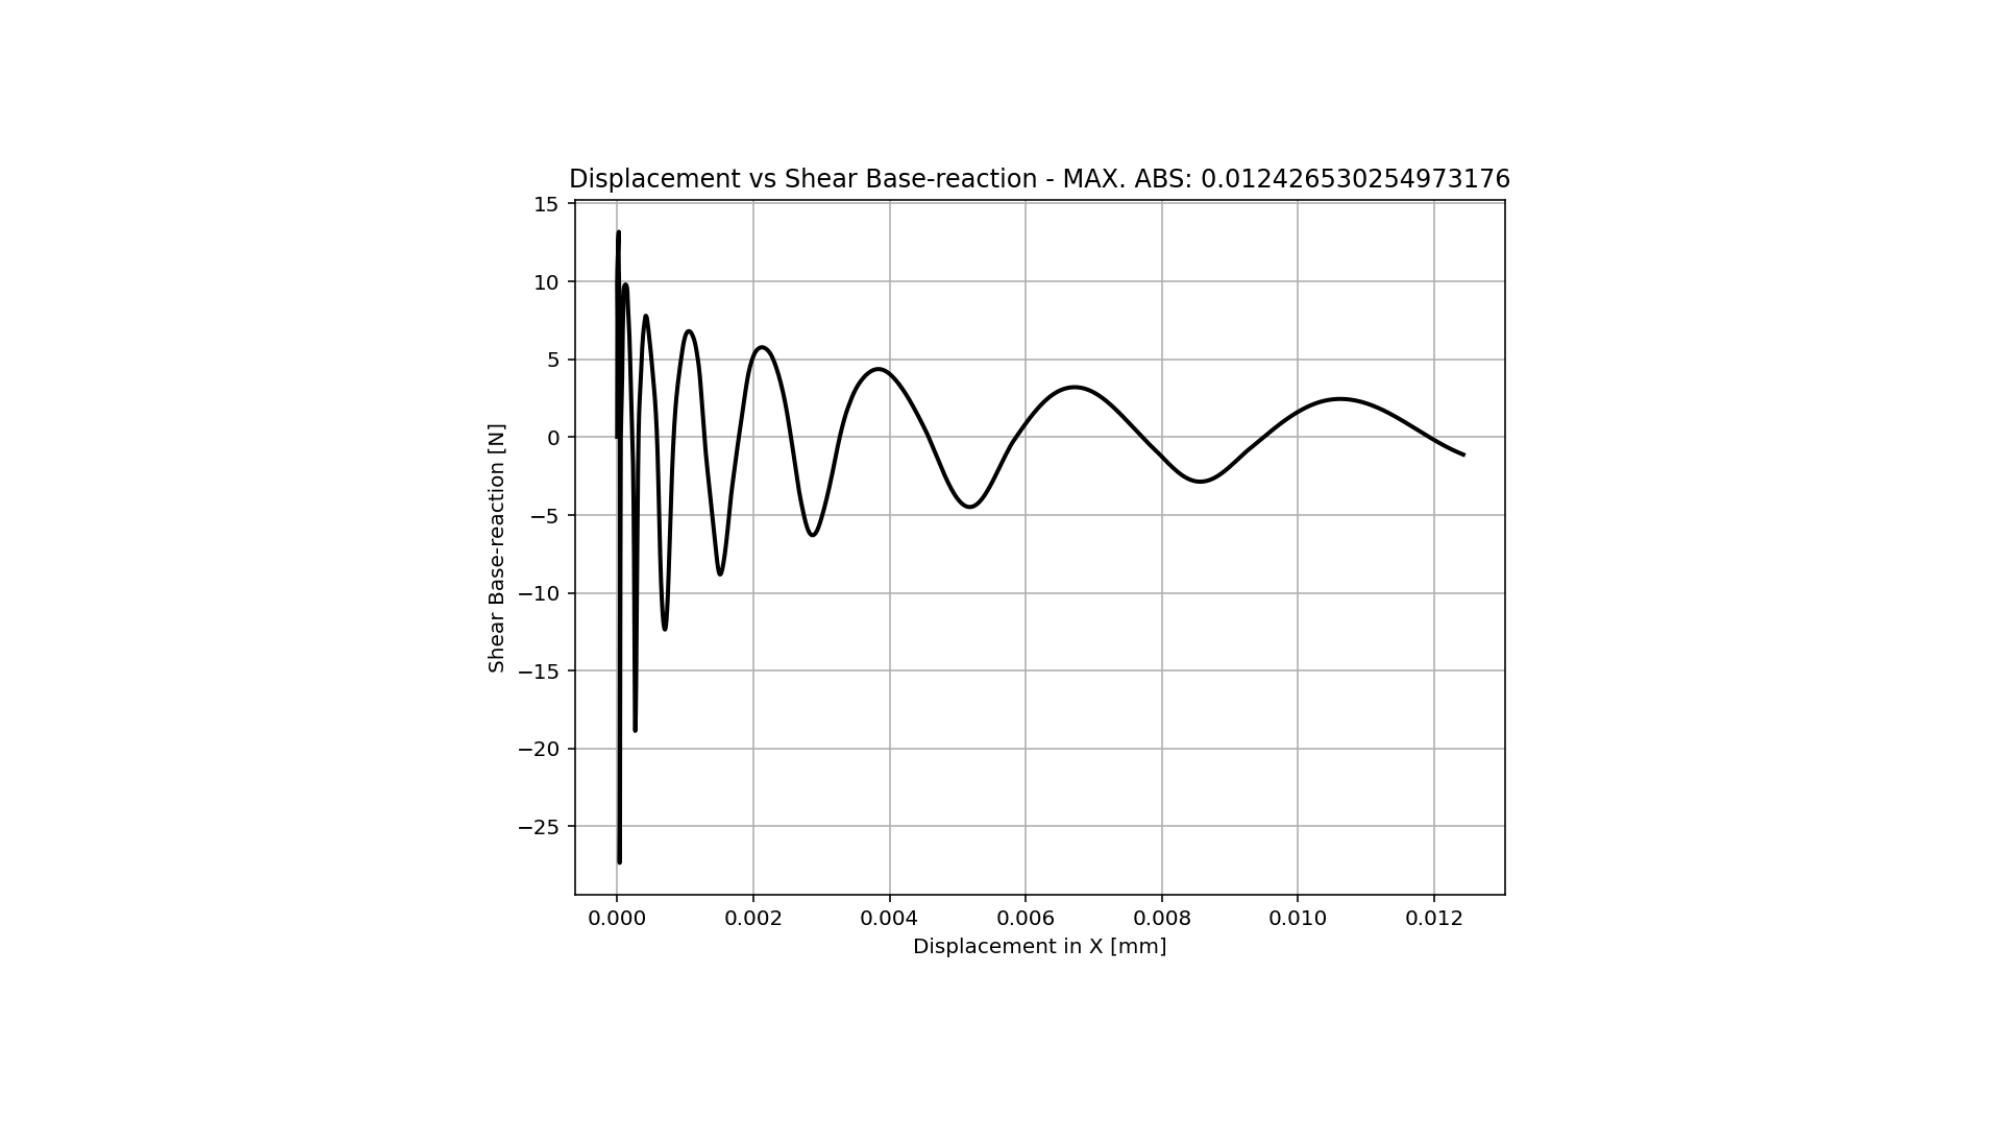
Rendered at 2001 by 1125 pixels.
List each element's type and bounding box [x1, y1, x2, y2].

picture [473, 153, 1527, 972]
